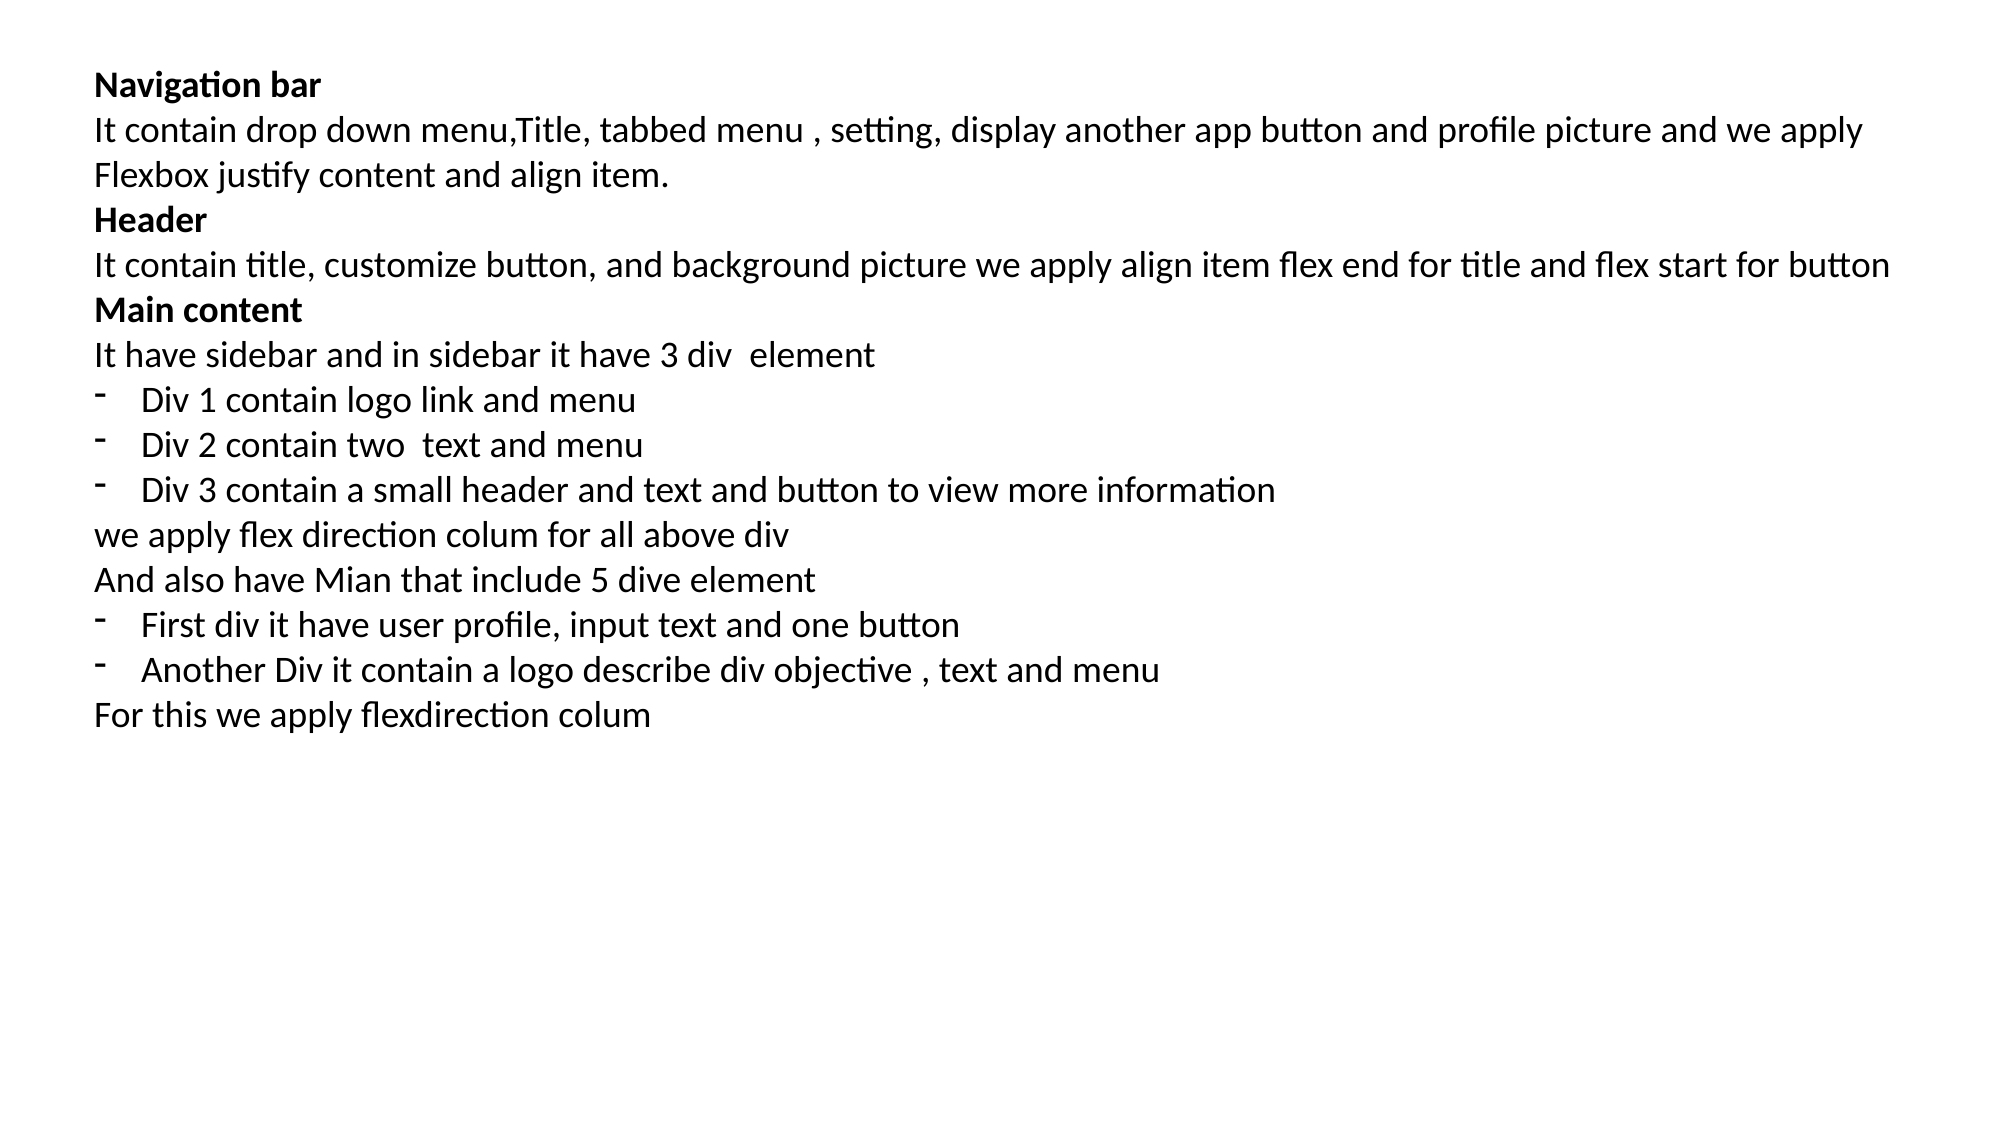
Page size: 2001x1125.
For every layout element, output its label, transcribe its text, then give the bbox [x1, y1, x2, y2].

text_box Navigation bar It contain drop down menu,Title, tabbed menu , setting, display another app button and profile picture and we apply Flexbox justify content and align item. Header It contain title, customize button, and background picture we apply align item flex end for title and flex start for button Main content It have sidebar and in sidebar it have 3 div element Div 1 contain logo link and menu Div 2 contain two text and menu Div 3 contain a small header and text and button to view more information we apply flex direction colum for all above div And also have Mian that include 5 dive element First div it have user profile, input text and one button Another Div it contain a logo describe div objective , text and menu For this we apply flexdirection colum [79, 52, 1908, 788]
